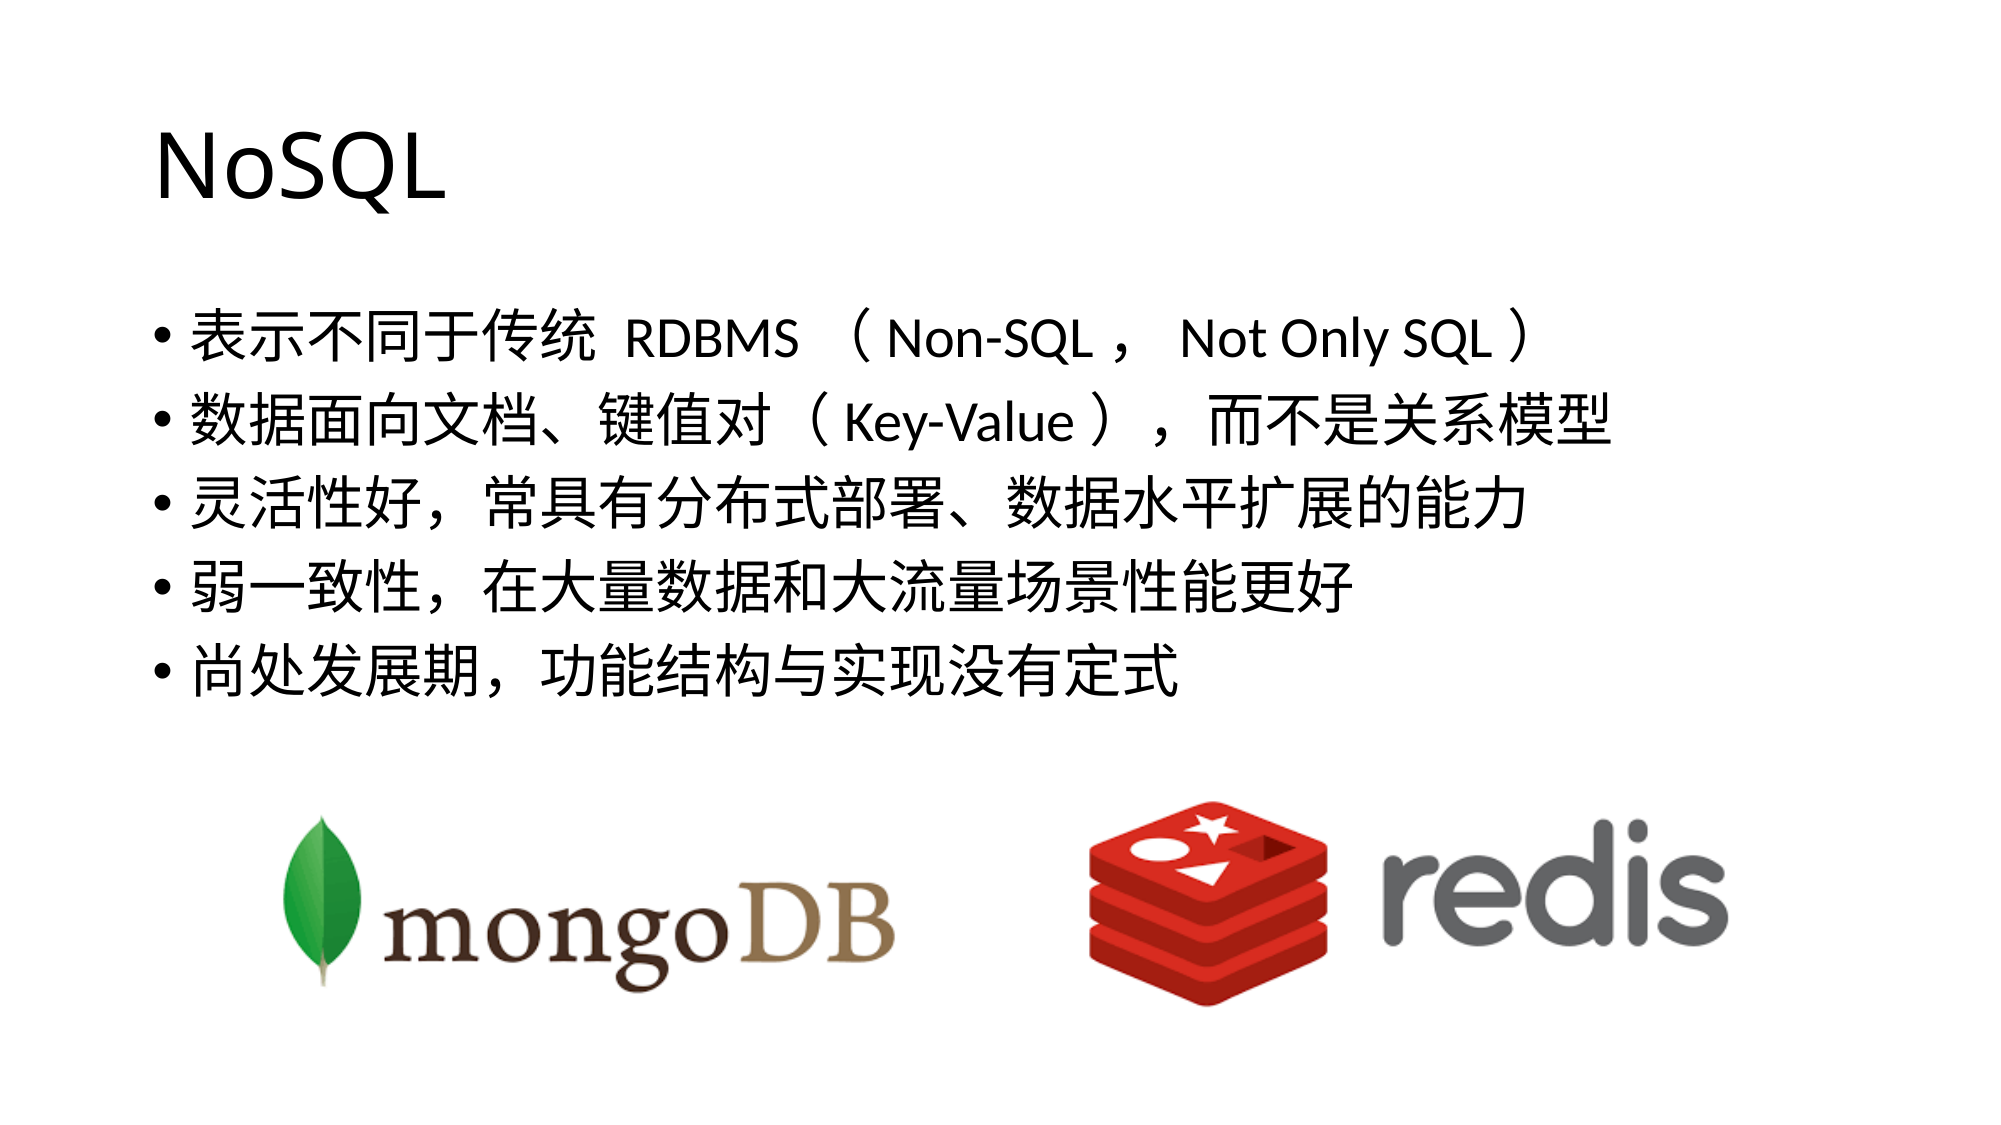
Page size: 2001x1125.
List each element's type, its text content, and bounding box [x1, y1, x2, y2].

picture [260, 795, 917, 1014]
picture [1083, 795, 1735, 1014]
list 表示不同于传统 RDBMS（Non-SQL，Not Only SQL） 数据面向文档、键值对（Key-Value），而不是关系模型 灵活性好，常具有分布式部署、数据水平扩展的能力 弱一致性，在大量数据和大流量场景性能更好 尚处发展期，功能结构与实现没有定式 [137, 299, 1863, 1014]
title NoSQL [137, 59, 1863, 278]
